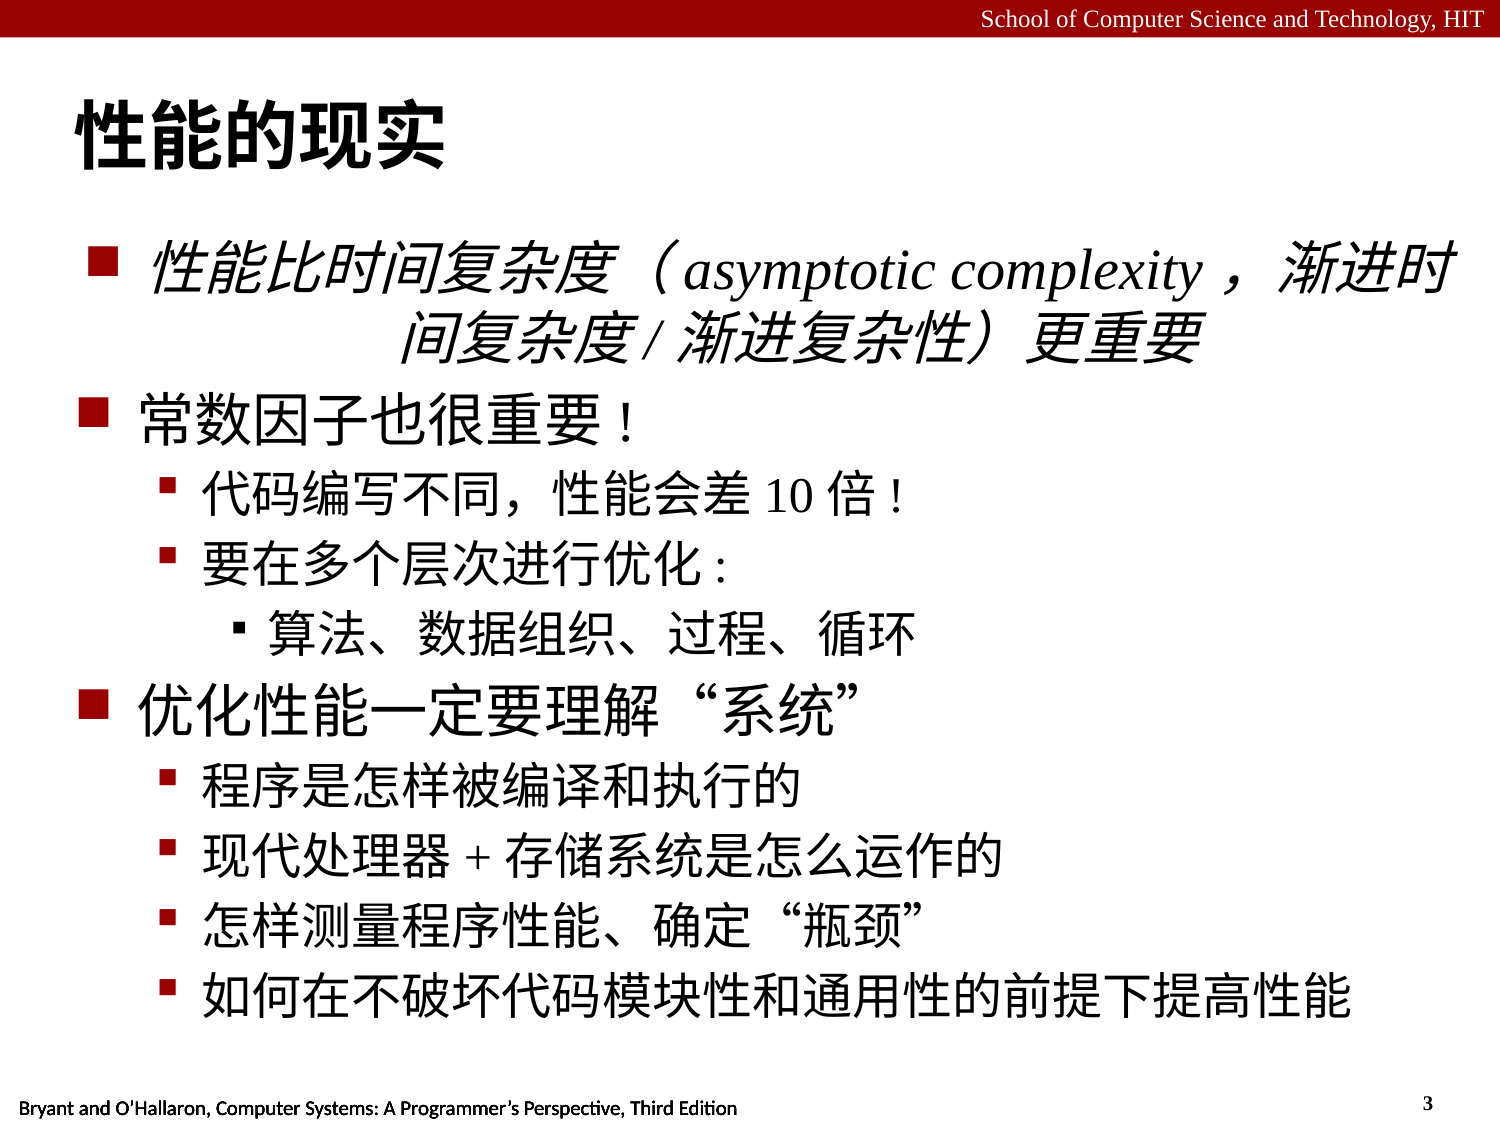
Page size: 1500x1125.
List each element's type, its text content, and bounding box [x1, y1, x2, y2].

list 性能比时间复杂度（asymptotic complexity，渐进时间复杂度/渐进复杂性）更重要 常数因子也很重要! 代码编写不同，性能会差10倍! 要在多个层次进行优化: 算法、数据组织、过程、循环 优化性能一定要理解“系统” 程序是怎样被编译和执行的 现代处理器+存储系统是怎么运作的 怎样测量程序性能、确定“瓶颈” 如何在不破坏代码模块性和通用性的前提下提高性能 [64, 223, 1476, 1088]
title 性能的现实 [58, 71, 1500, 197]
